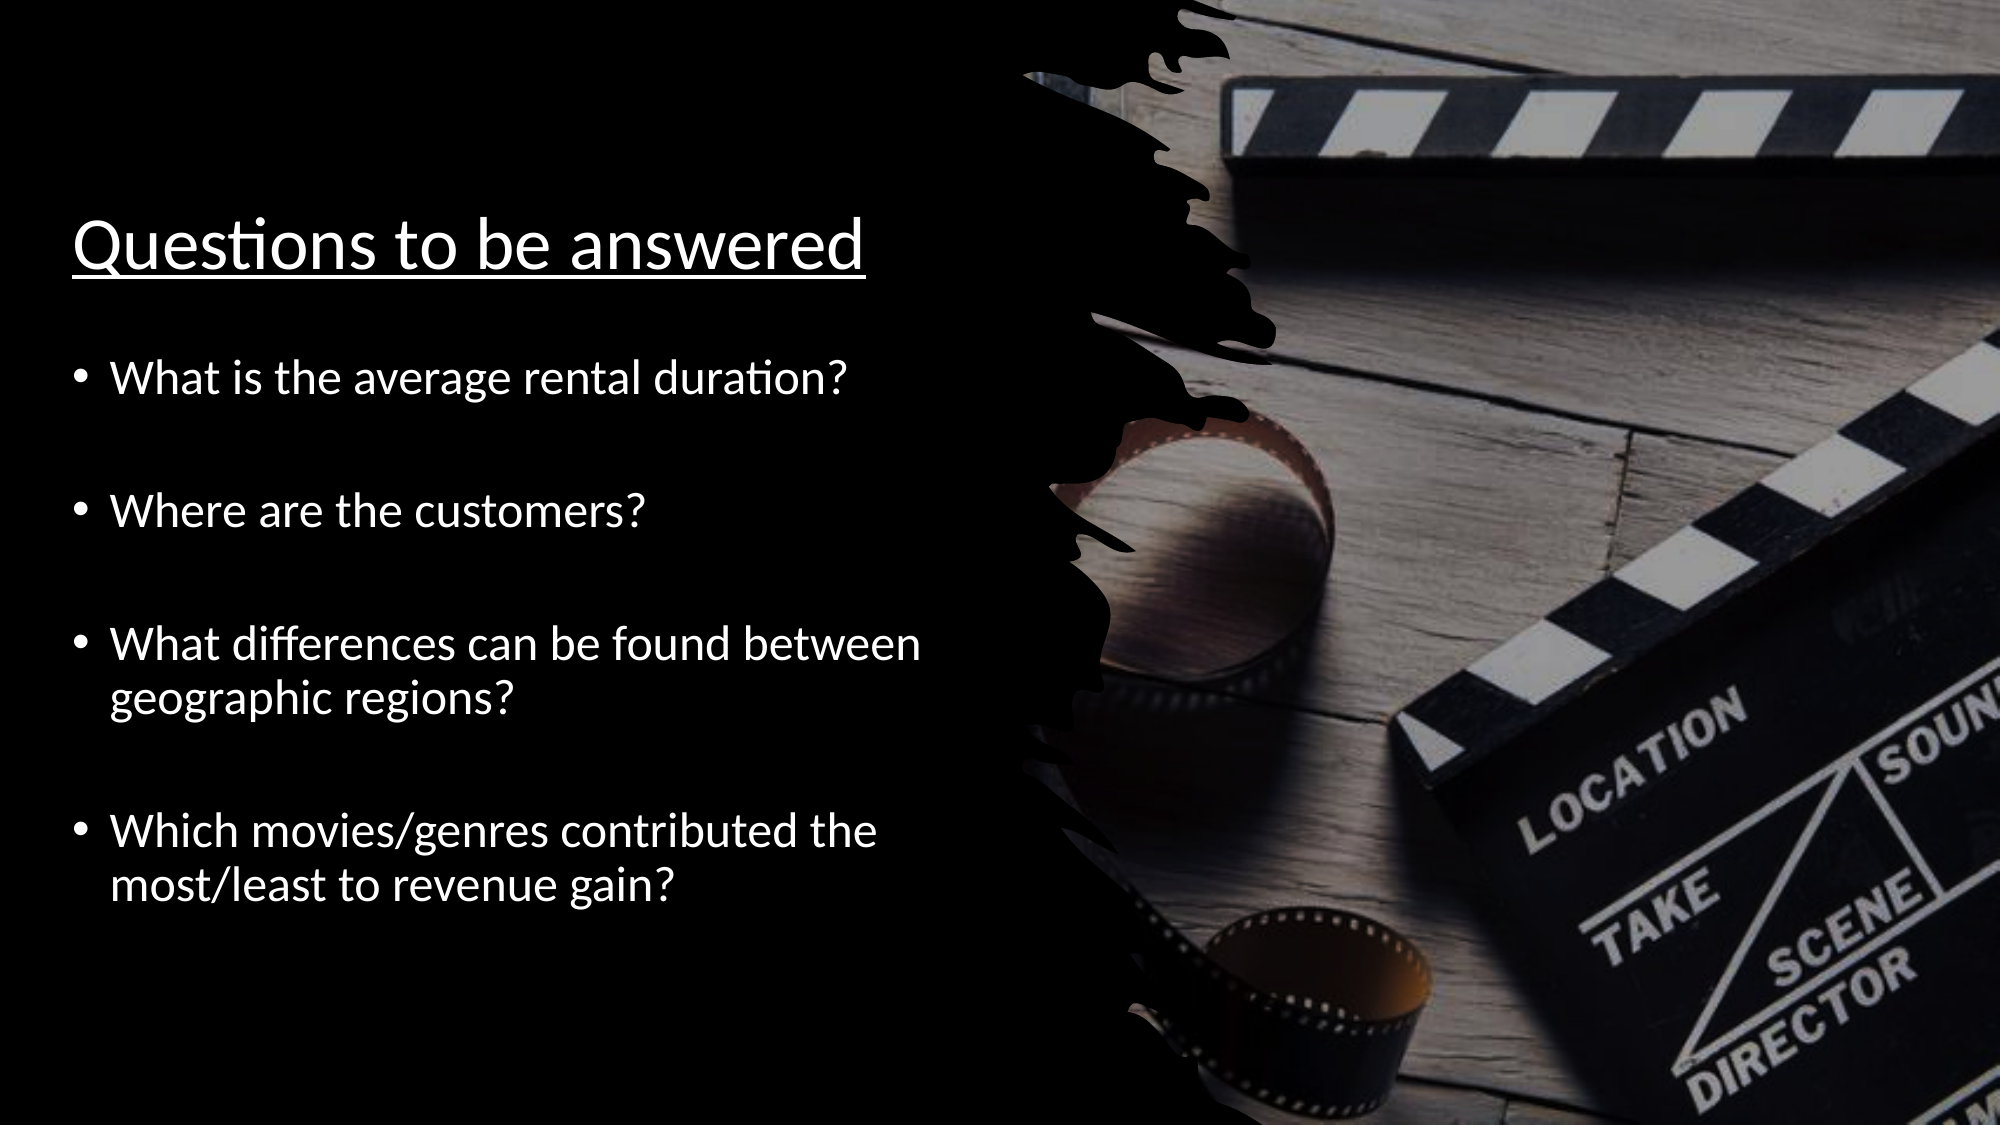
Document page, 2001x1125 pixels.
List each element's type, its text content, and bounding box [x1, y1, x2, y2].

text_box Questions to be answered What is the average rental duration? Where are the customers? What differences can be found between geographic regions? Which movies/genres contributed the most/least to revenue gain? [47, 197, 1021, 920]
picture [1021, 0, 2000, 1125]
